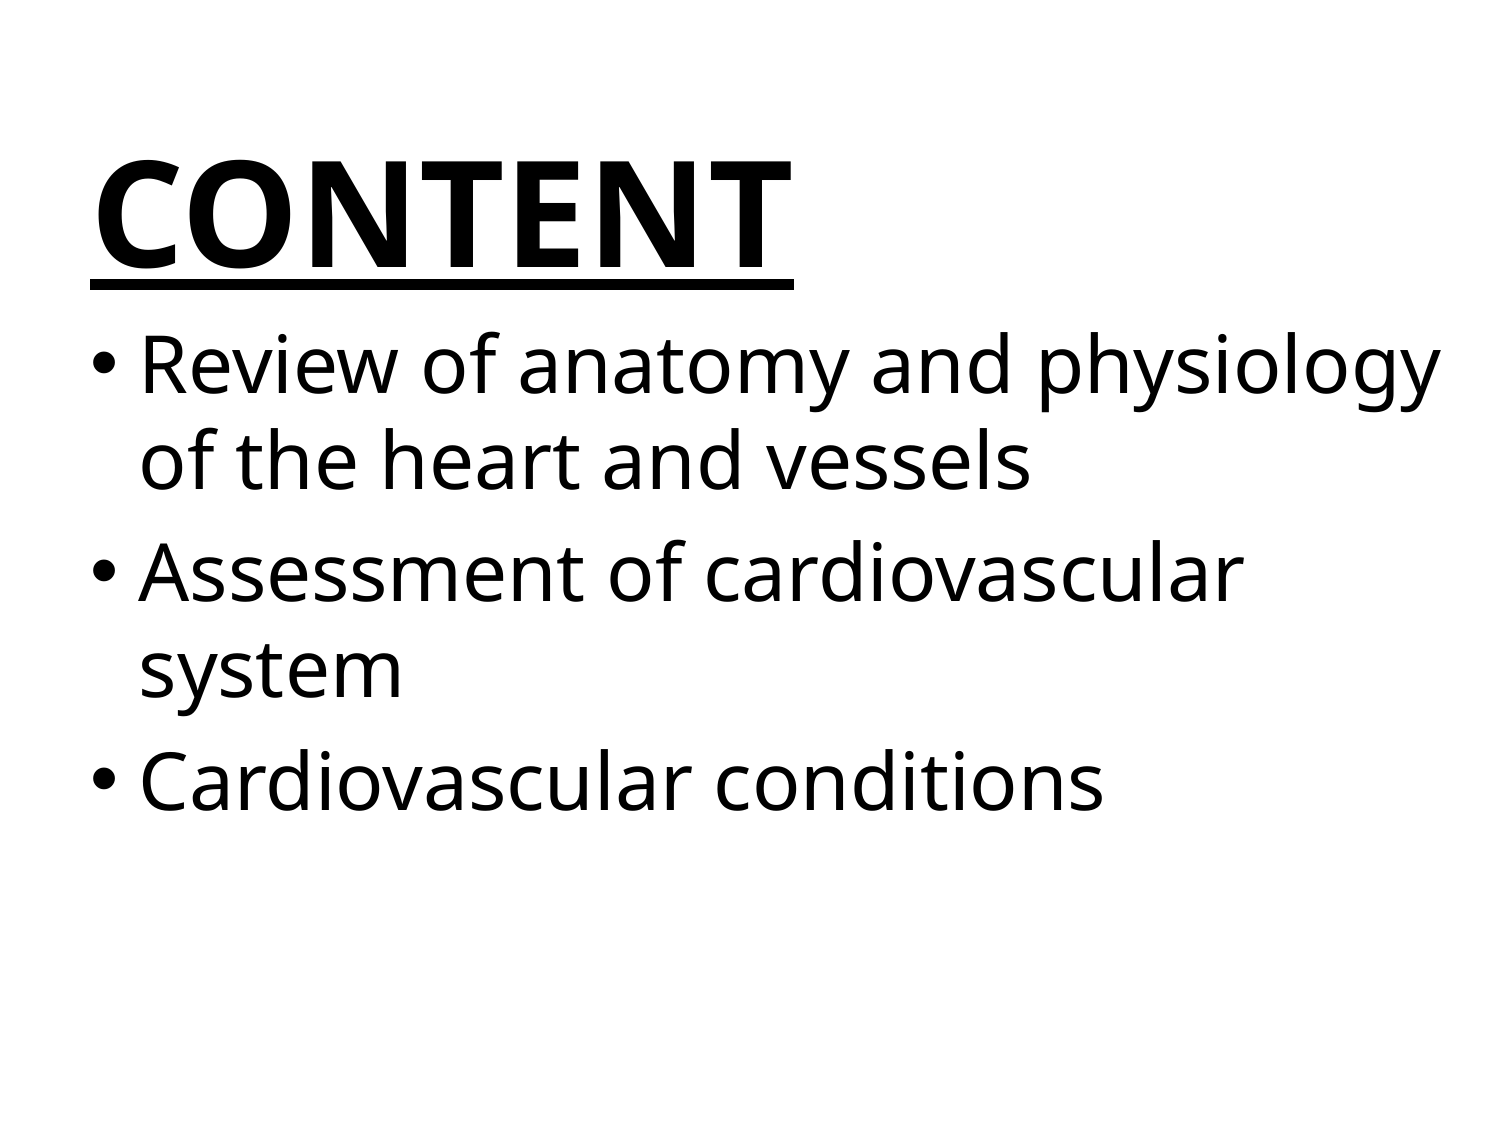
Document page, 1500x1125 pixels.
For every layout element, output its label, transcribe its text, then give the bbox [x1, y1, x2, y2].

list CONTENT Review of anatomy and physiology of the heart and vessels Assessment of cardiovascular system Cardiovascular conditions [75, 112, 1475, 1125]
